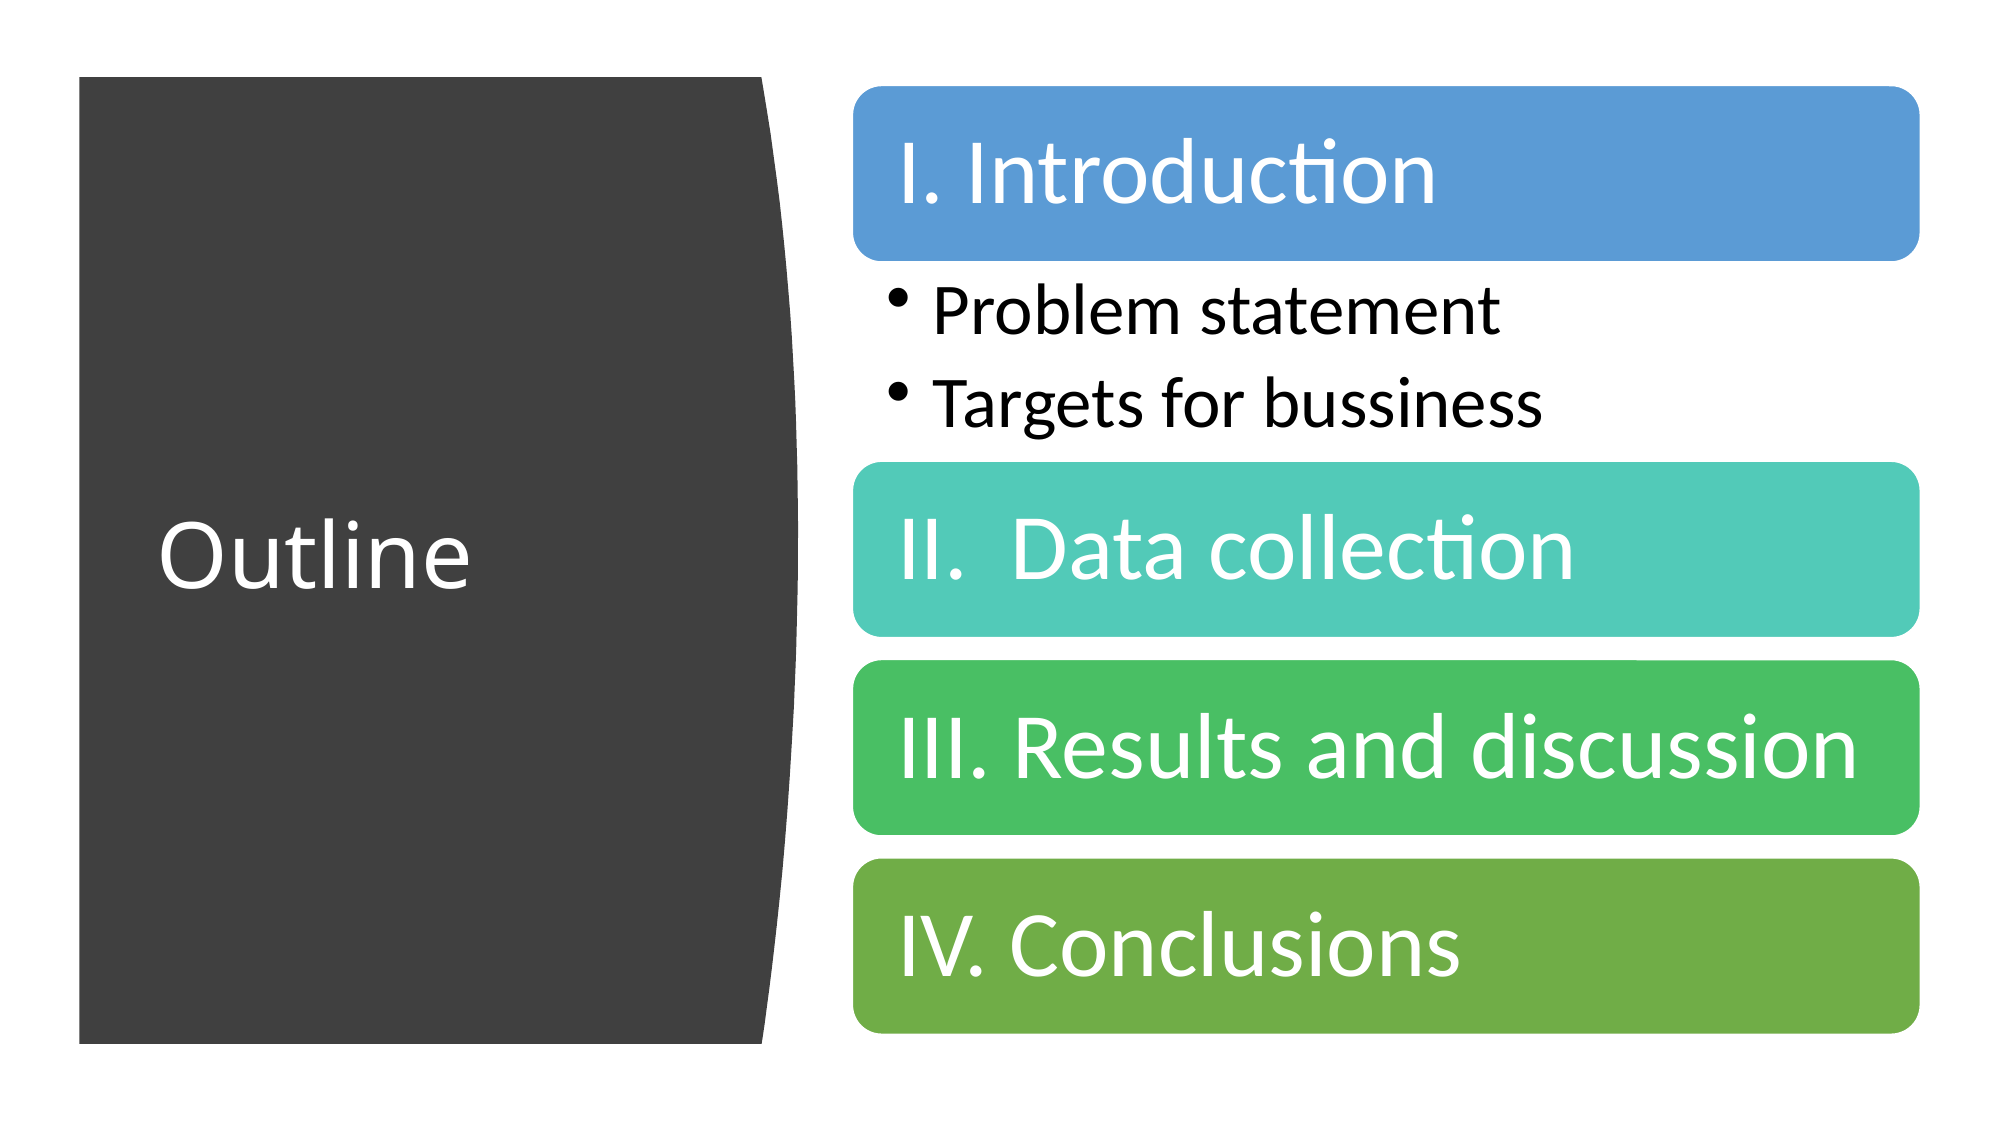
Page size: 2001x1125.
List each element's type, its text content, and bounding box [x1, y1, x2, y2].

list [852, 77, 1921, 1043]
text_box [78, 76, 800, 1045]
title Outline [141, 166, 702, 953]
